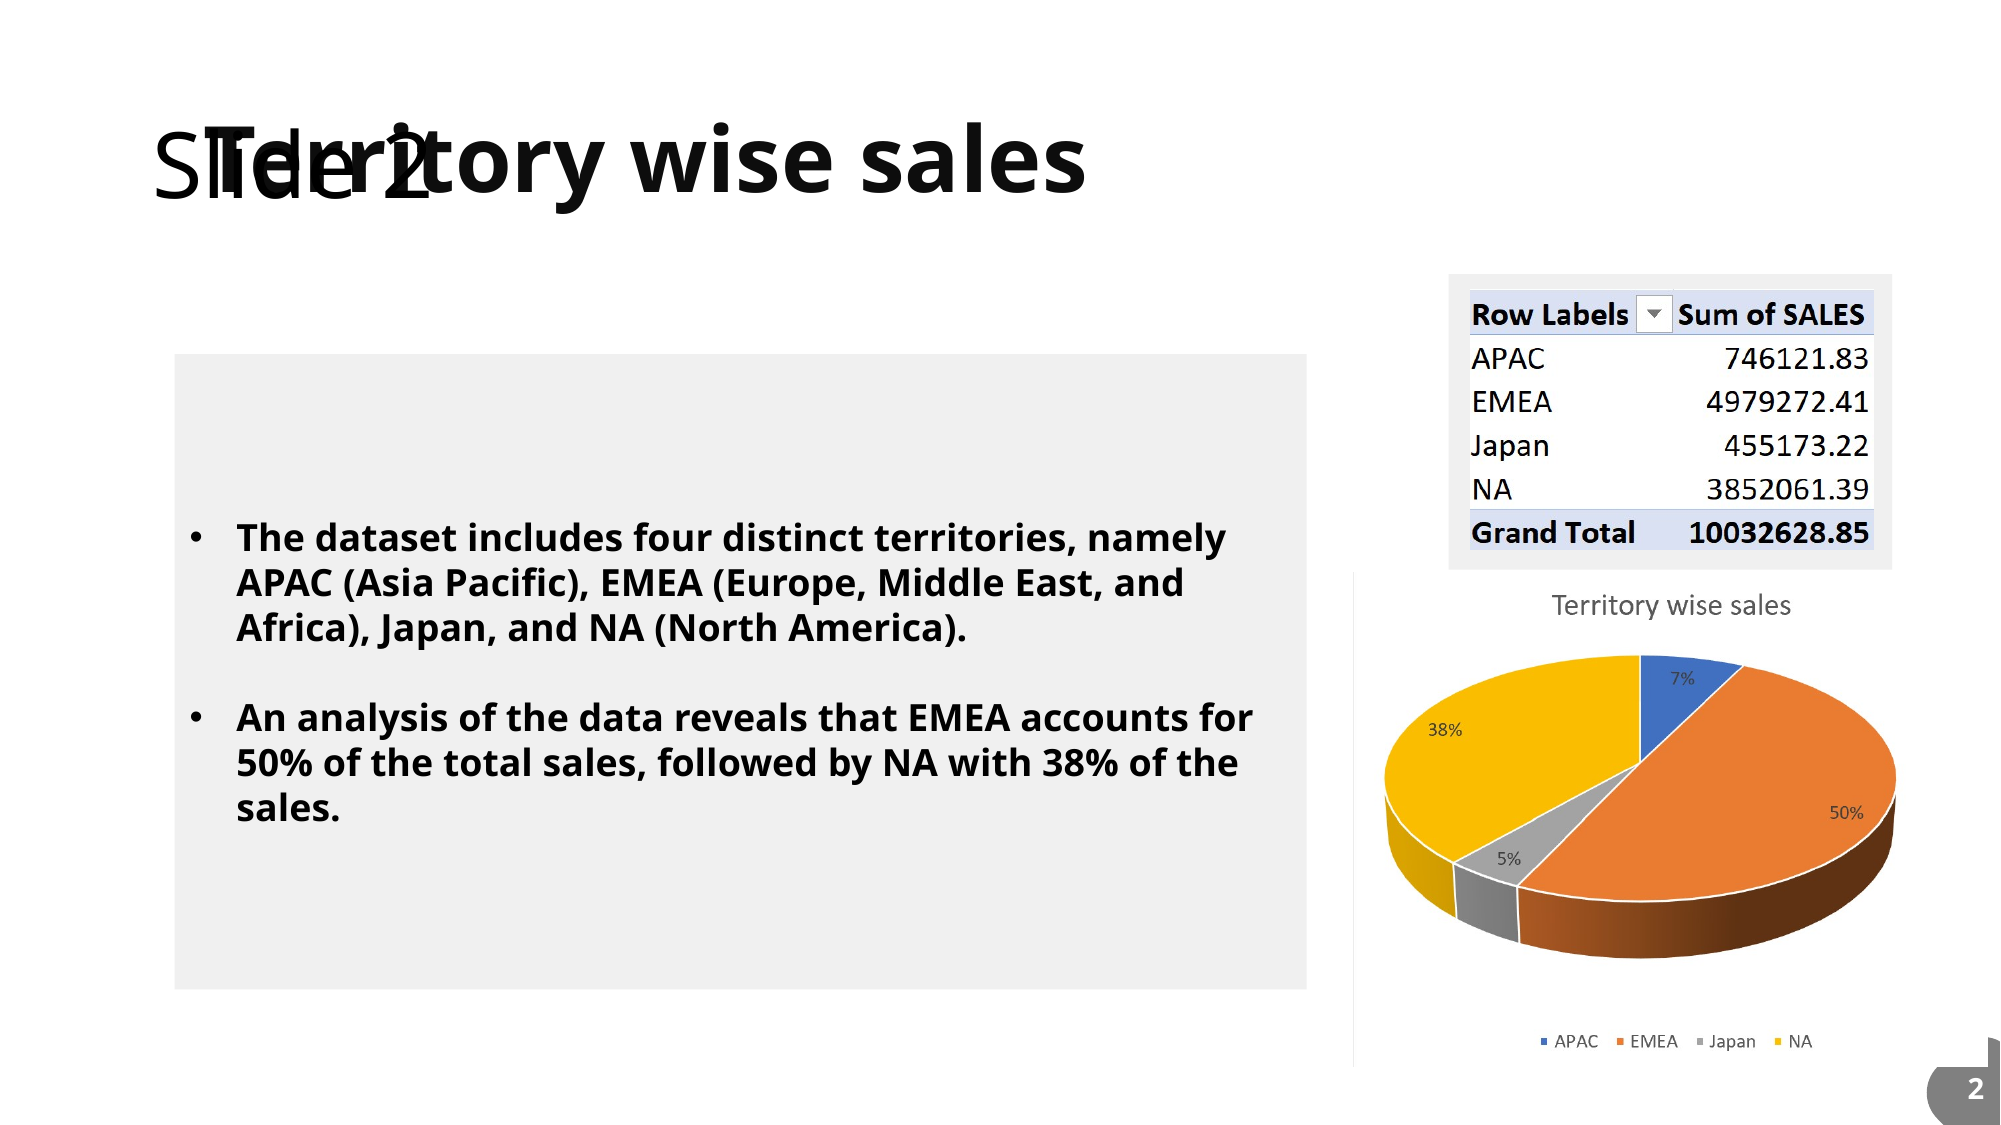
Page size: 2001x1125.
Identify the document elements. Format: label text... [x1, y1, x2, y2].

title Slide 2 [137, 59, 1863, 278]
text_box The dataset includes four distinct territories, namely APAC (Asia Pacific), EMEA (Europe, Middle East, and Africa), Japan, and NA (North America). An analysis of the data reveals that EMEA accounts for 50% of the total sales, followed by NA with 38% of the sales. [174, 353, 1308, 990]
text_box 2 [1952, 1063, 2000, 1113]
picture [1353, 572, 1988, 1067]
picture [1470, 289, 1874, 550]
text_box [1925, 1067, 2000, 1125]
text_box [1988, 1036, 2000, 1063]
text_box [1448, 273, 1893, 571]
